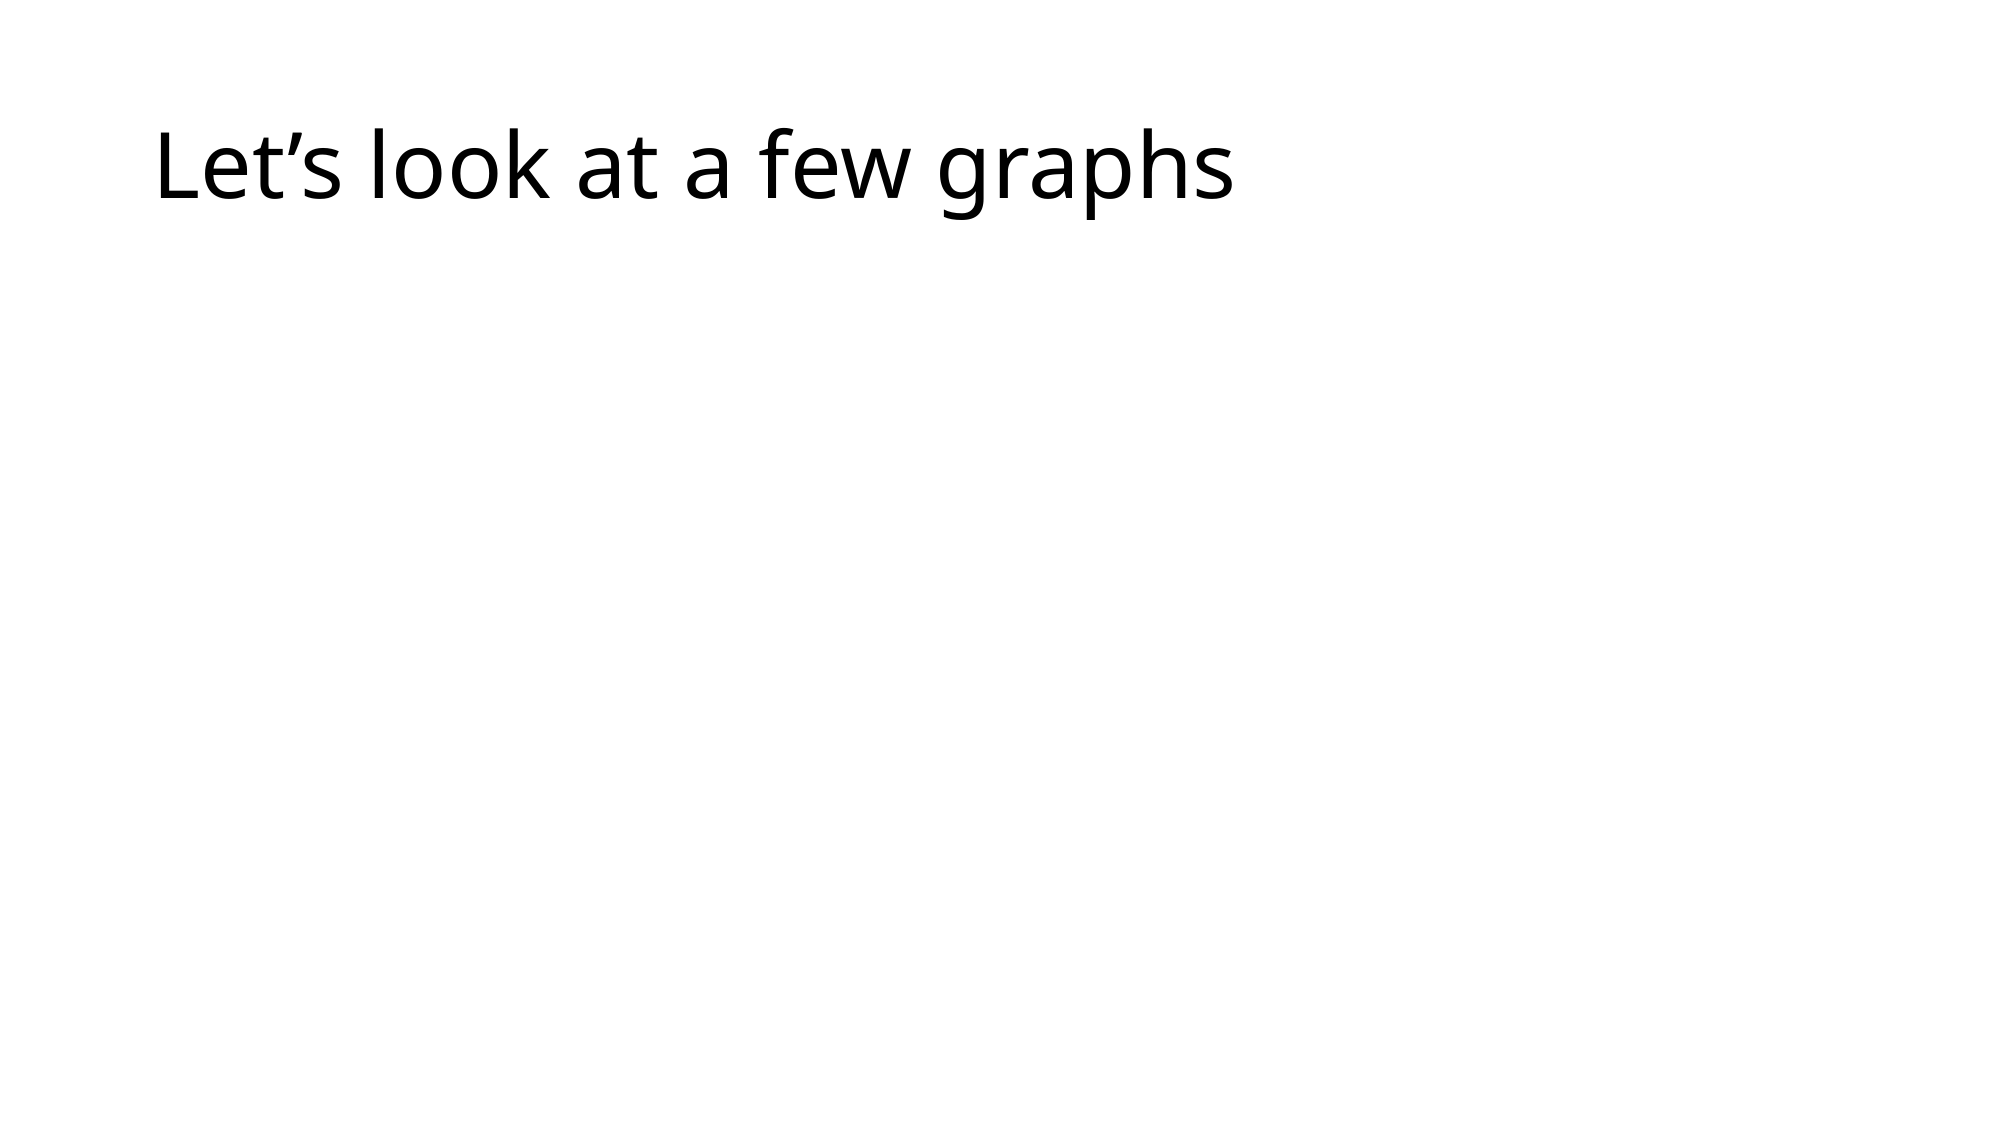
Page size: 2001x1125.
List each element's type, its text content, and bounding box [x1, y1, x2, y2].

title Let’s look at a few graphs [137, 59, 1863, 278]
